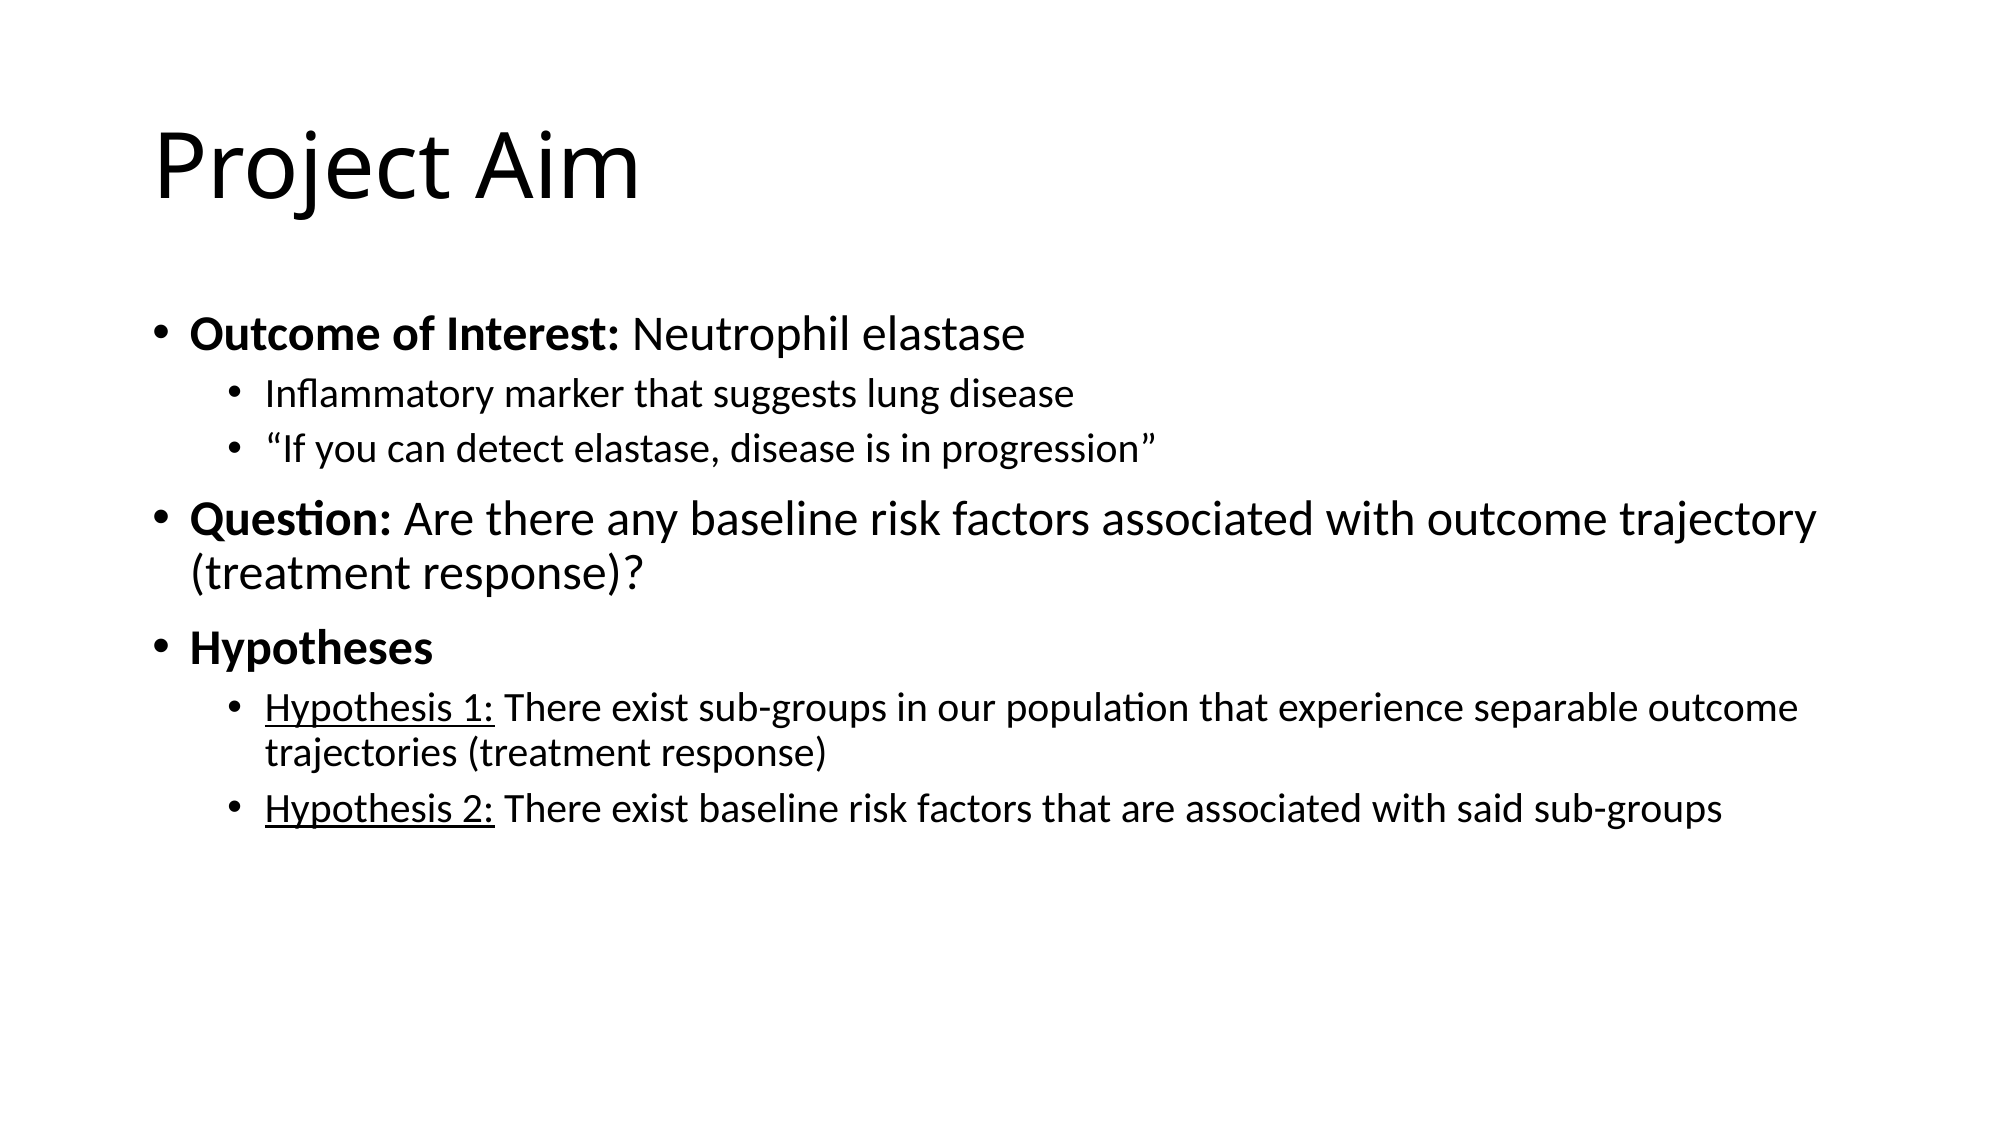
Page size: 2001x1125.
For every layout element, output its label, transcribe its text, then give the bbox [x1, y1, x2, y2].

title Project Aim [137, 59, 1863, 278]
list Outcome of Interest: Neutrophil elastase Inflammatory marker that suggests lung disease “If you can detect elastase, disease is in progression” Question: Are there any baseline risk factors associated with outcome trajectory (treatment response)? Hypotheses Hypothesis 1: There exist sub-groups in our population that experience separable outcome trajectories (treatment response) Hypothesis 2: There exist baseline risk factors that are associated with said sub-groups [137, 299, 1863, 1014]
